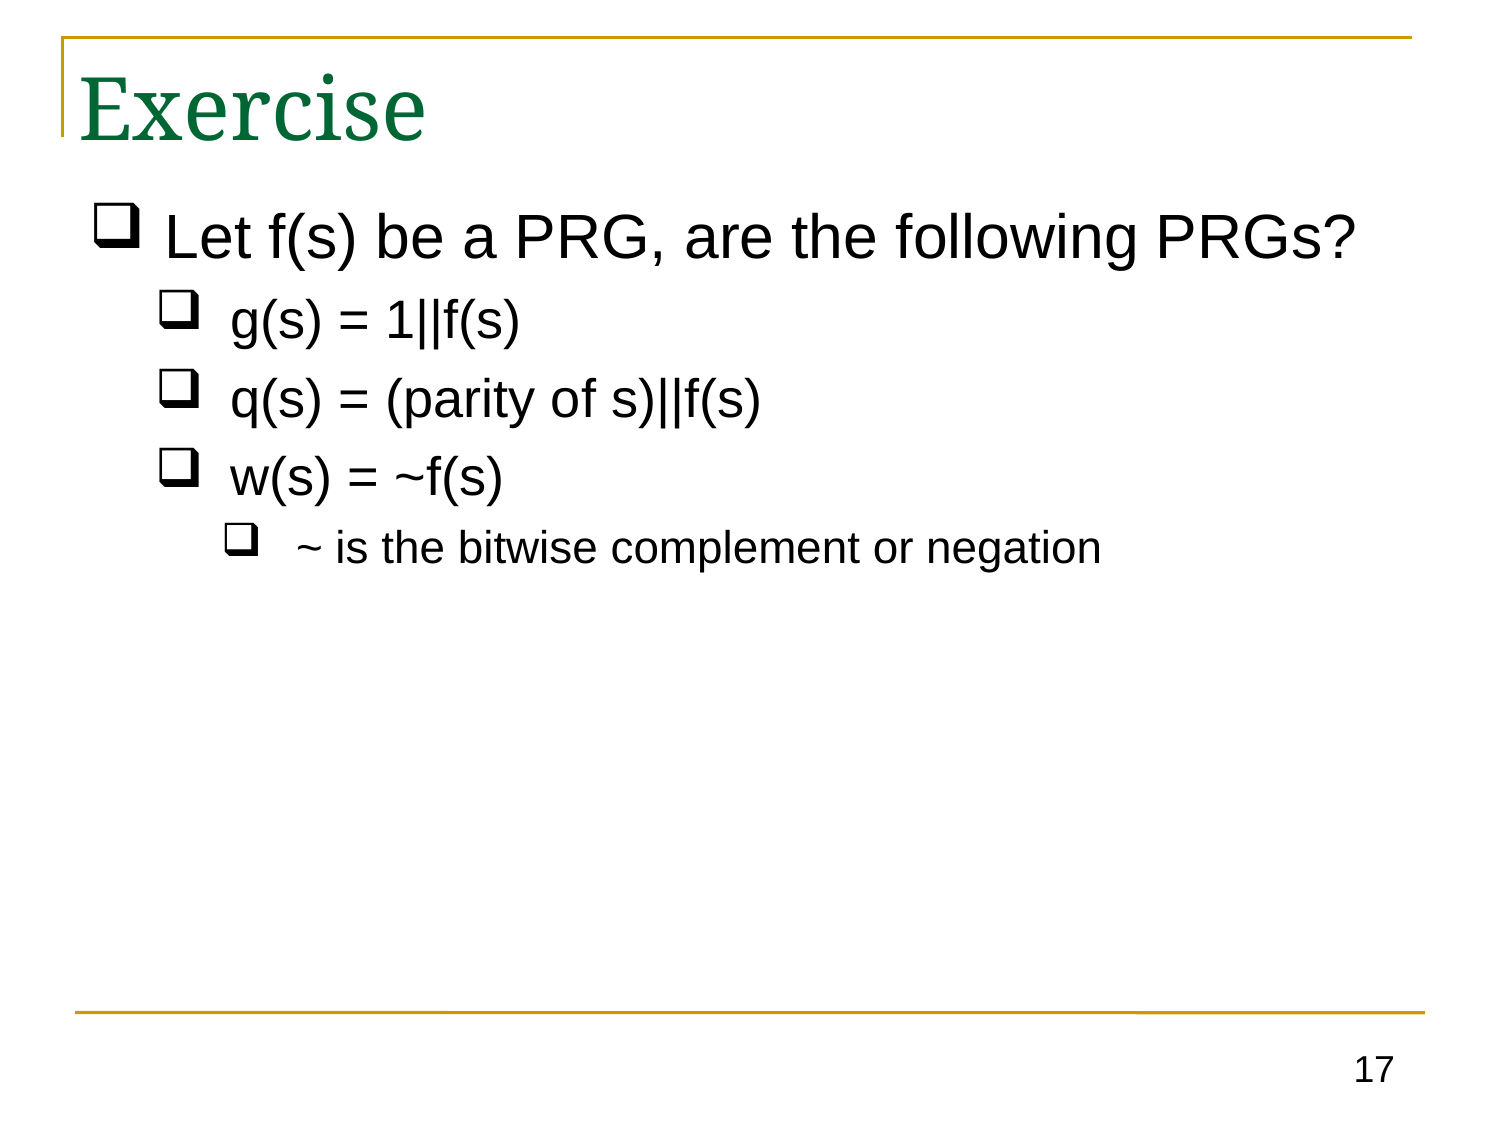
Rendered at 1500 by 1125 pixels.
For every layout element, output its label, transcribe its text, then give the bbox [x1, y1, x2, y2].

title Exercise [63, 45, 1424, 271]
slide_number 17 [1338, 1023, 1424, 1098]
list Let f(s) be a PRG, are the following PRGs? g(s) = 1||f(s) q(s) = (parity of s)||f(s) w(s) = ~f(s) ~ is the bitwise complement or negation [75, 188, 1424, 1005]
